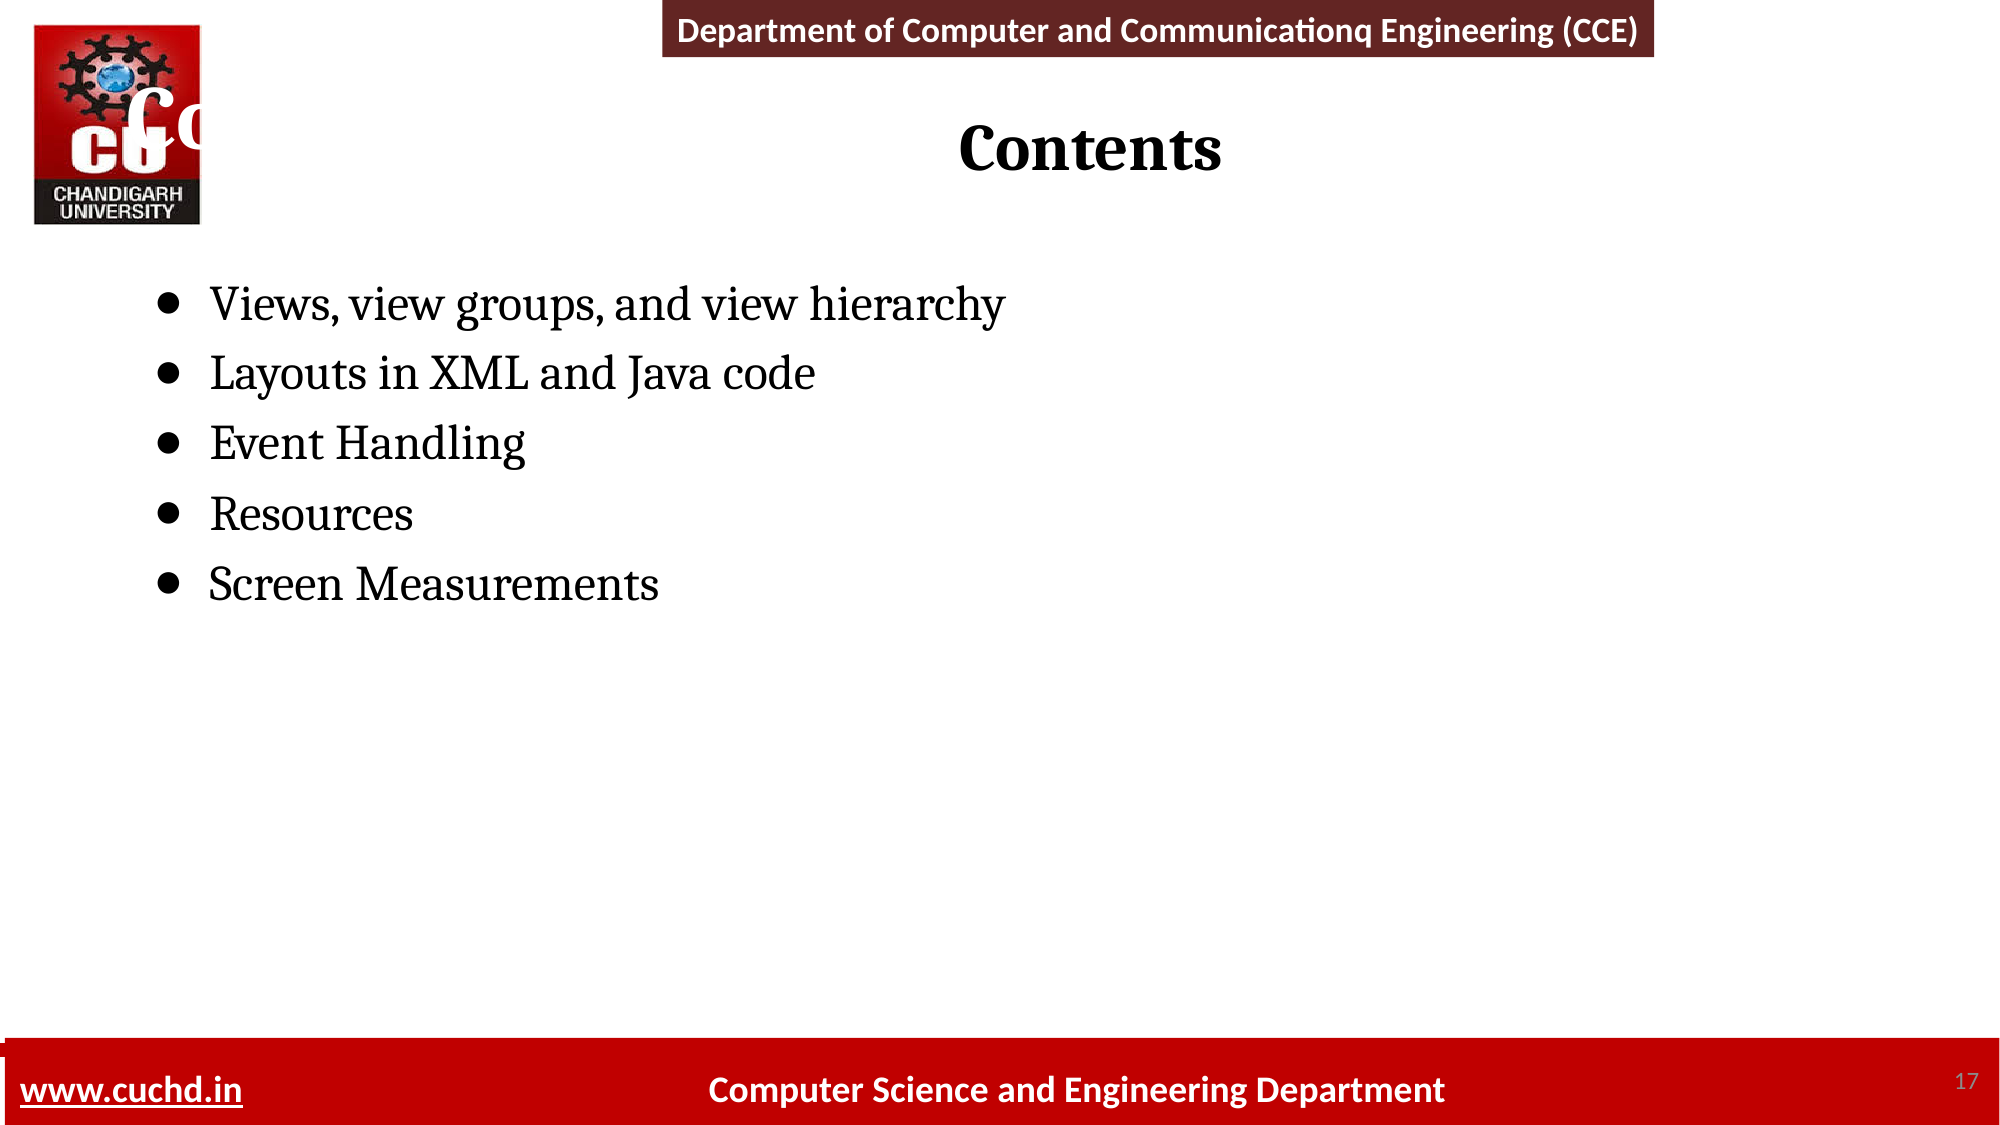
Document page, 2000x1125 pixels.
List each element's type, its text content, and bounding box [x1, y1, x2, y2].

list Contents [233, 163, 1950, 200]
title Contents [106, 37, 2000, 163]
picture [33, 24, 202, 225]
list Views, view groups, and view hierarchy Layouts in XML and Java code Event Handling Resources Screen Measurements [133, 249, 1950, 1050]
slide_number 17 [1879, 1036, 2000, 1123]
